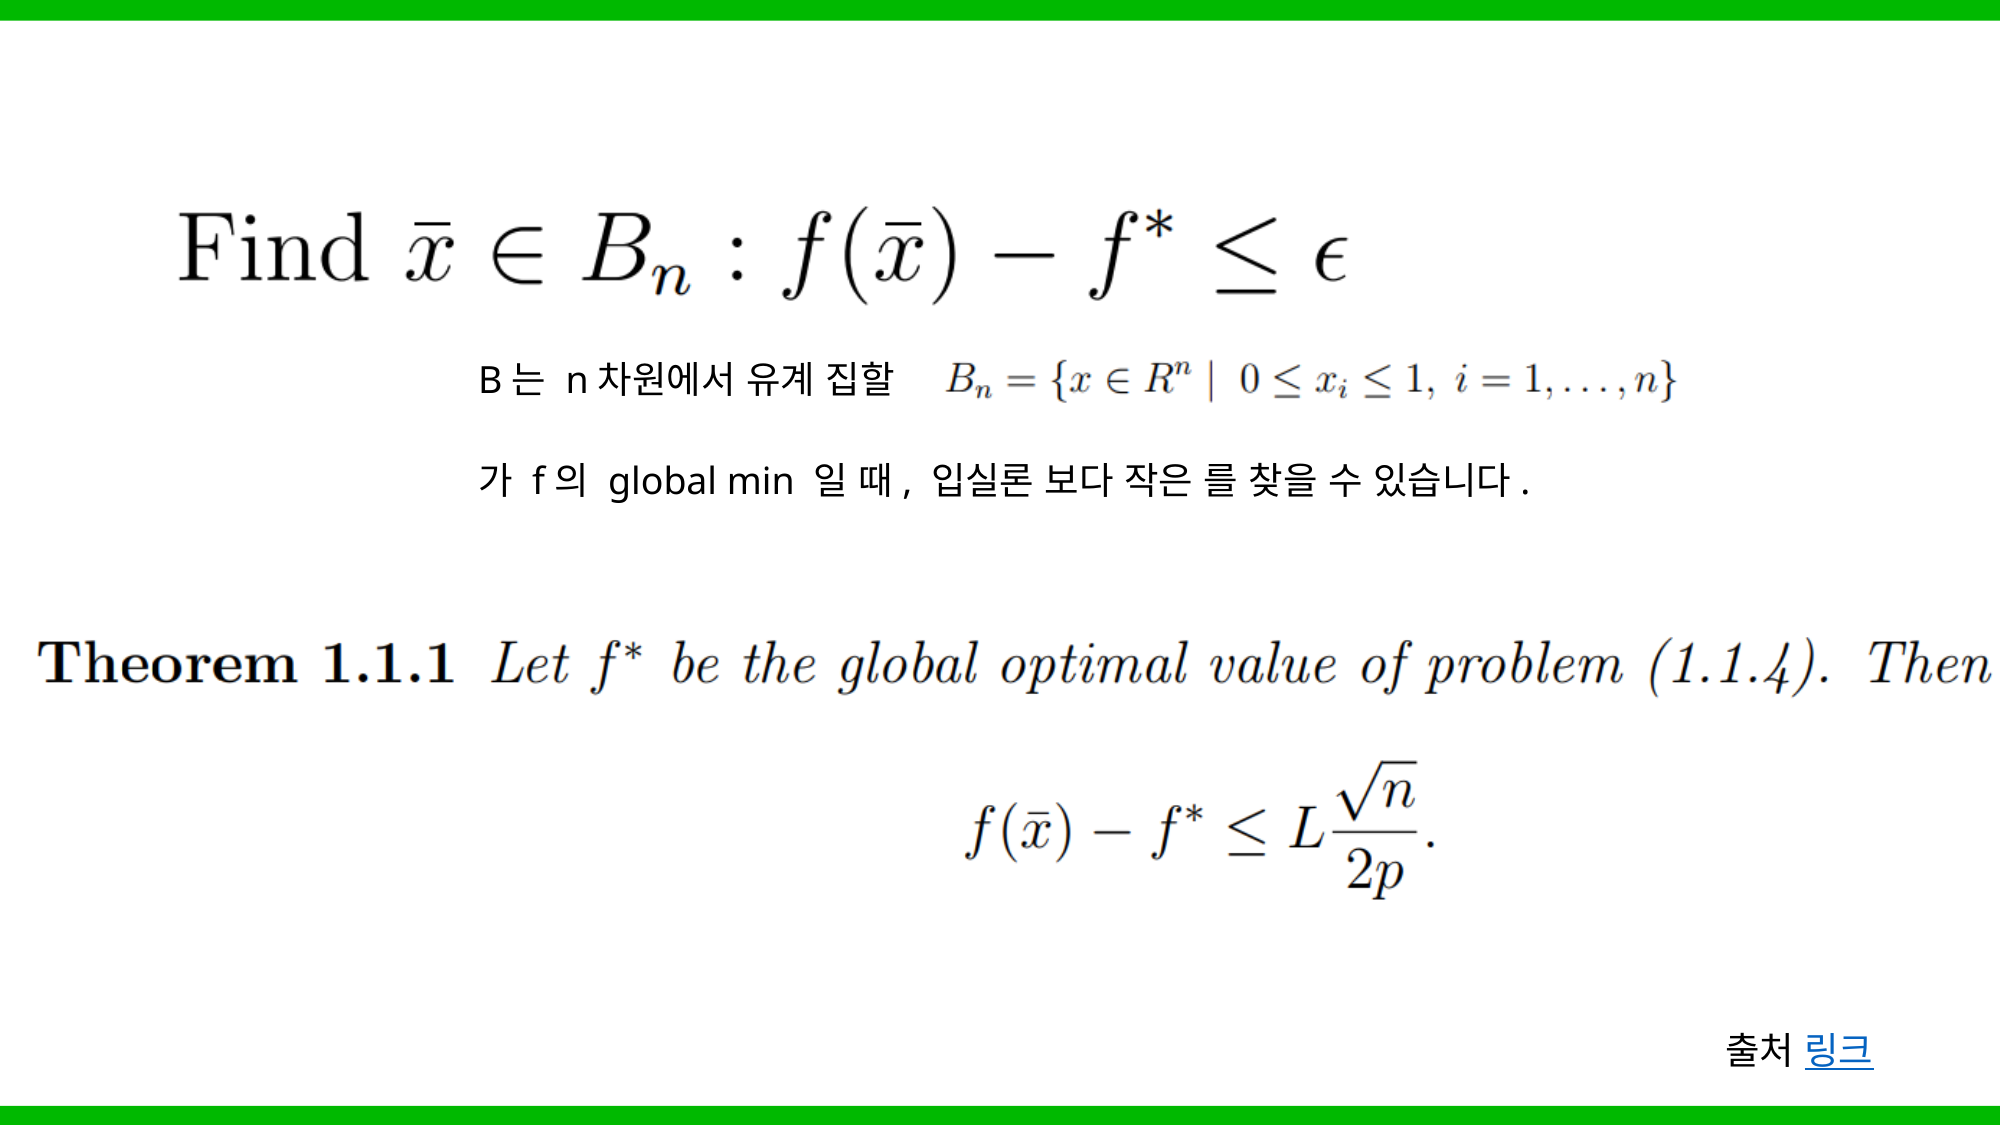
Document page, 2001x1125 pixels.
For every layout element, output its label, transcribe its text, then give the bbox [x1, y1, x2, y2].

picture [130, 163, 1682, 422]
text_box B는 n차원에서 유계 집할 [463, 348, 915, 409]
picture [30, 610, 2000, 920]
text_box 출처 링크 [1710, 1020, 1922, 1089]
